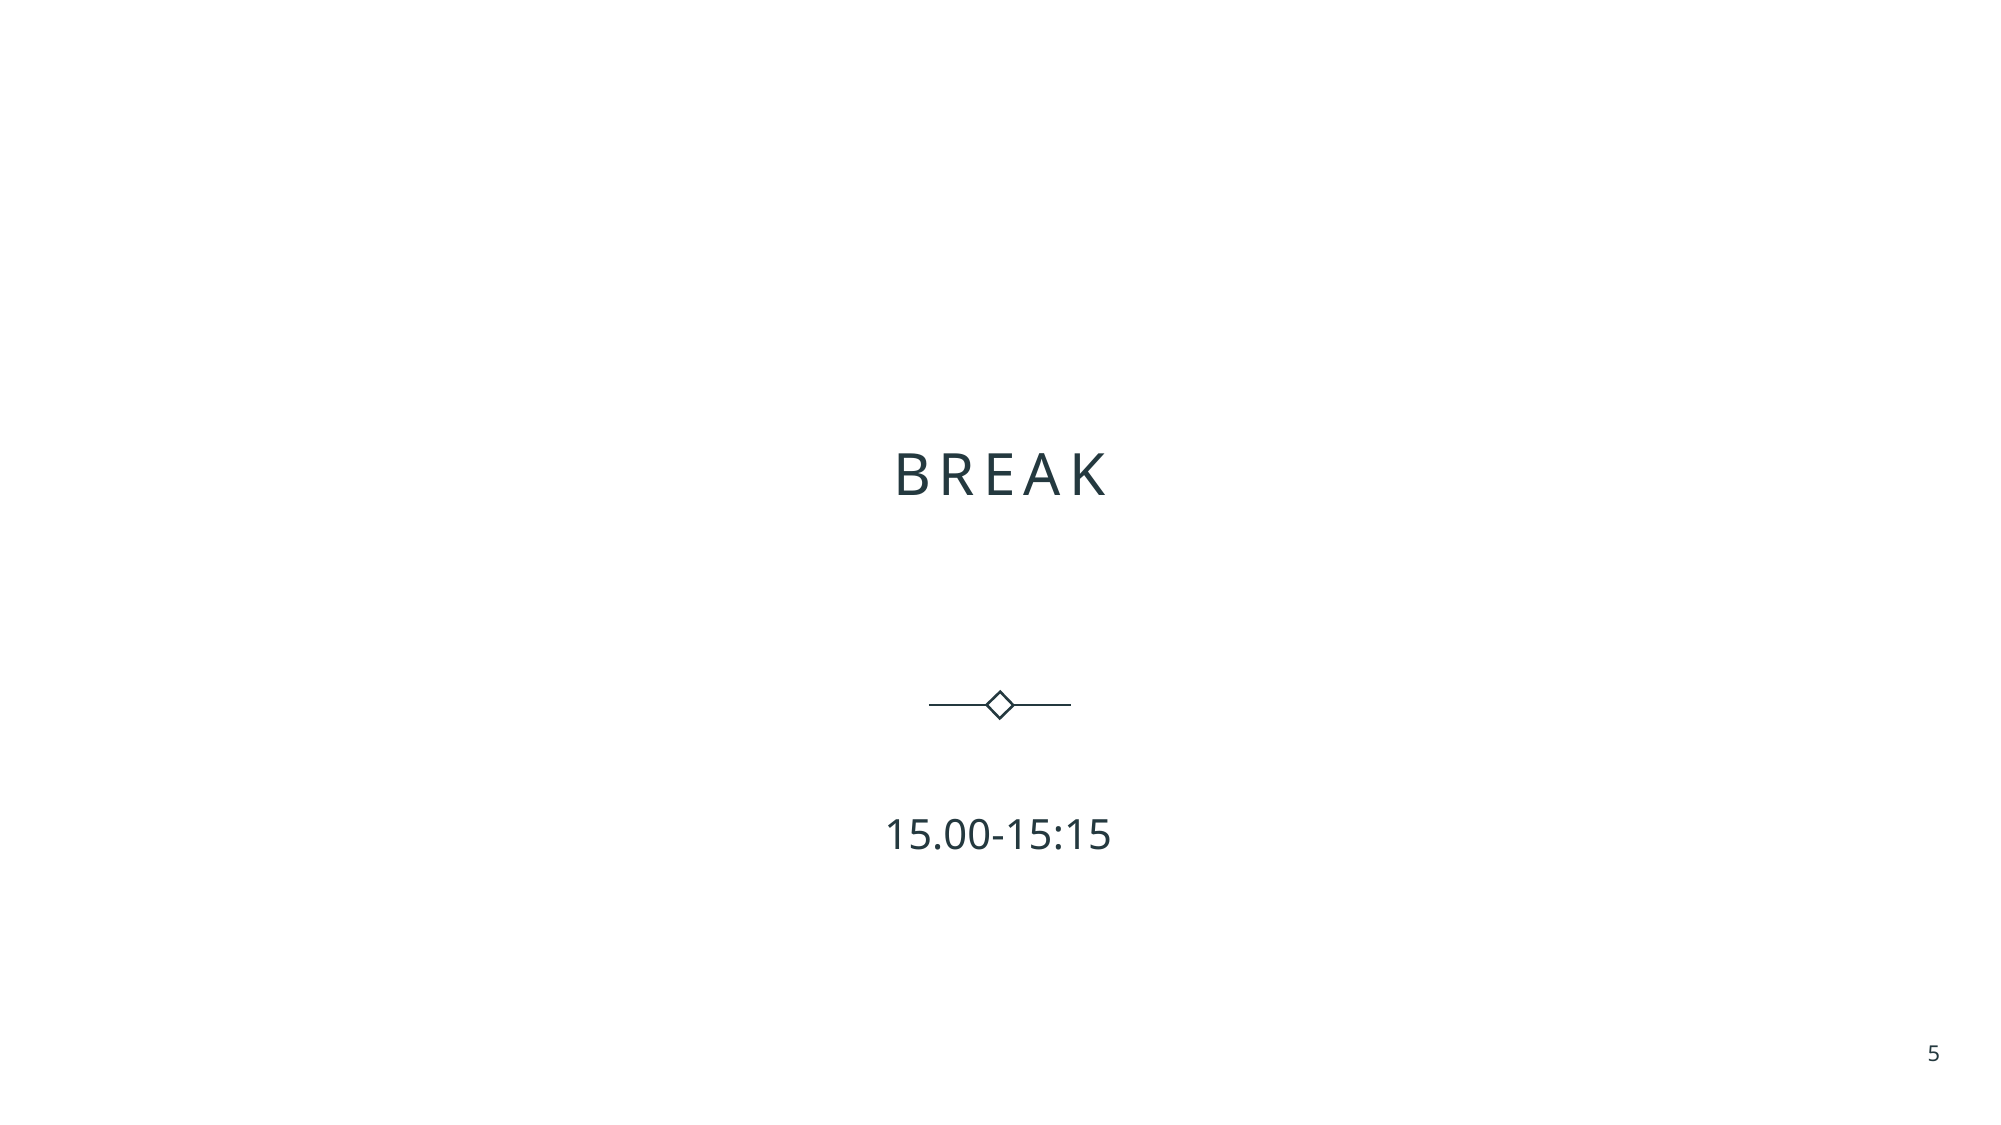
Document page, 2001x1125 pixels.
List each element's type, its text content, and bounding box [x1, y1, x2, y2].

title BREAK [333, 174, 1665, 516]
subtitle 15.00-15:15 [356, 800, 1640, 969]
slide_number 5 [1869, 1024, 1956, 1085]
